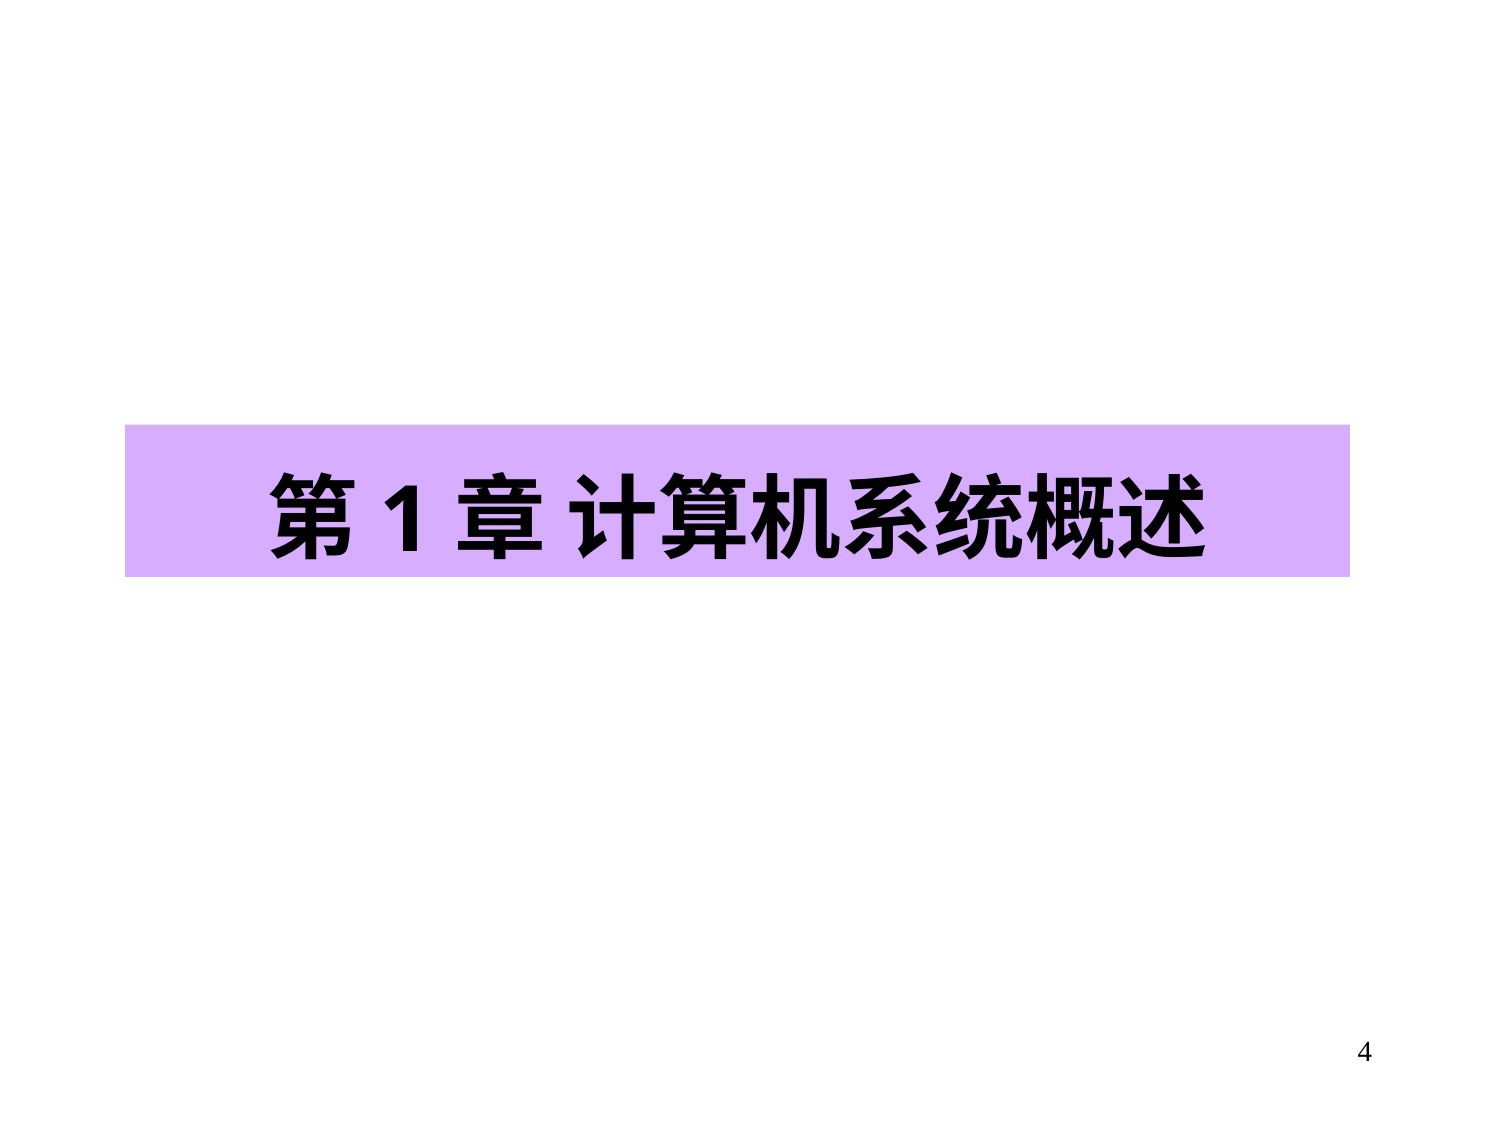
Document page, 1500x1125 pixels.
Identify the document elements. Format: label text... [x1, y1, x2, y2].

slide_number 4 [1074, 1024, 1388, 1101]
text_box 第1章 计算机系统概述 [125, 424, 1350, 577]
